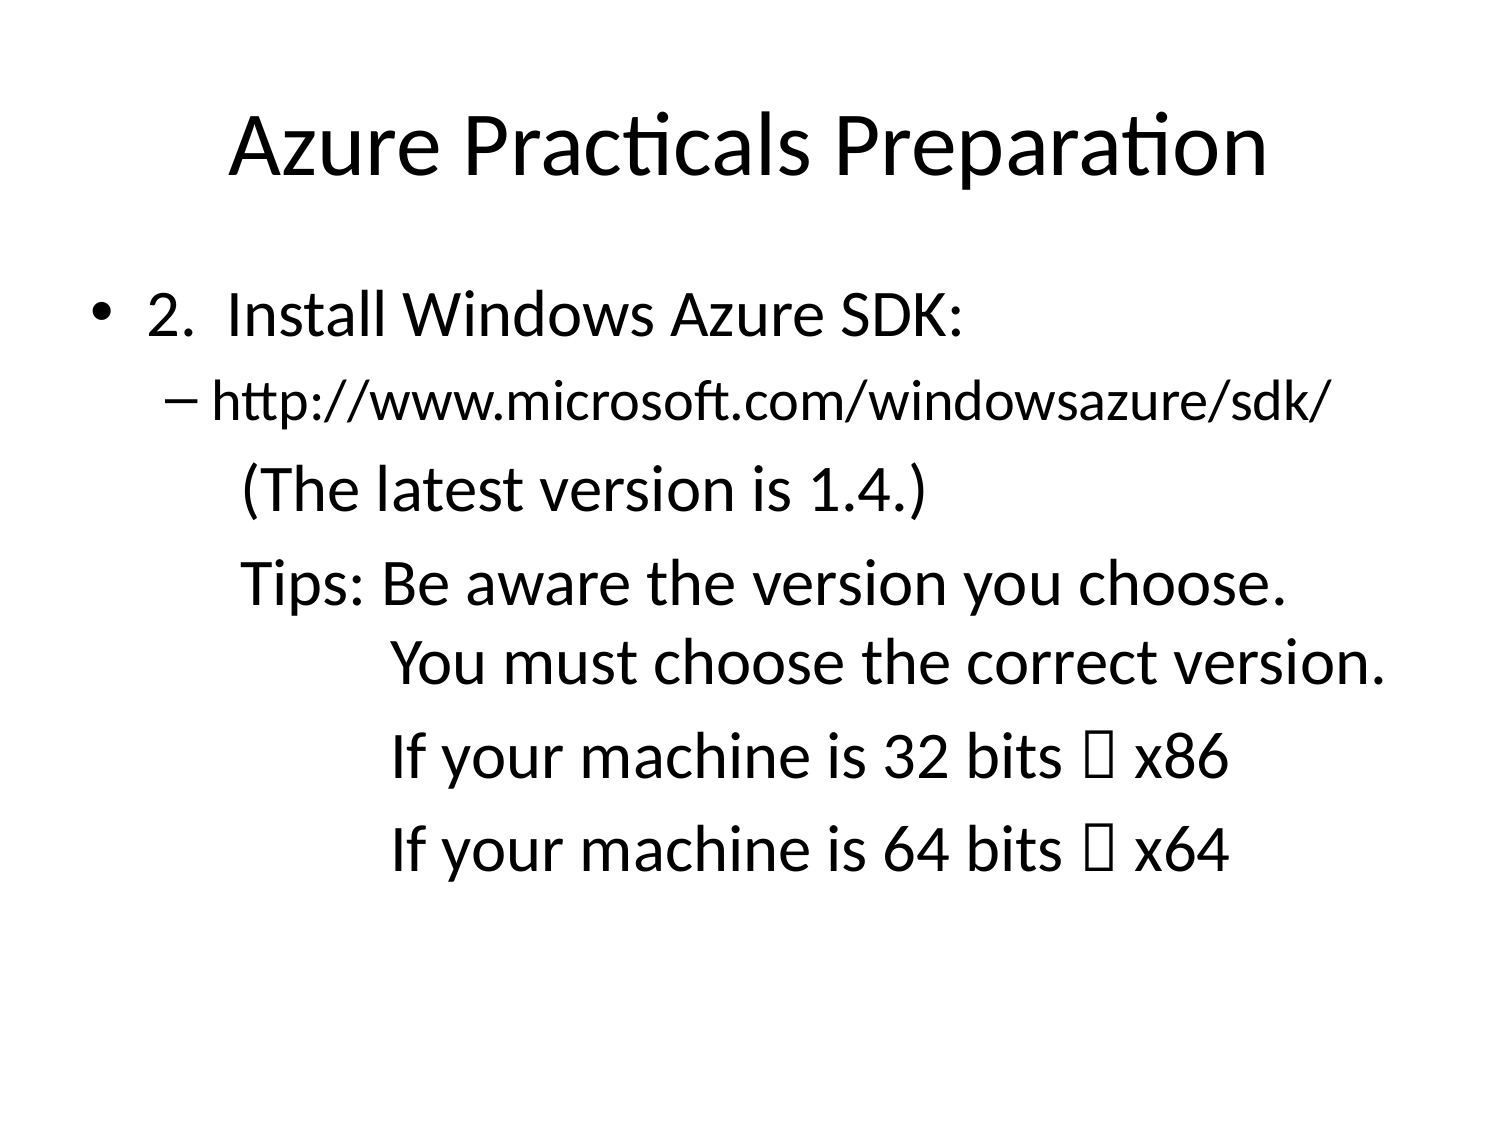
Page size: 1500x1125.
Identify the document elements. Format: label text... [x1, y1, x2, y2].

title Azure Practicals Preparation [75, 45, 1425, 233]
list 2. Install Windows Azure SDK: http://www.microsoft.com/windowsazure/sdk/ (The latest version is 1.4.) Tips: Be aware the version you choose. You must choose the correct version. If your machine is 32 bits  x86 If your machine is 64 bits  x64 [75, 262, 1425, 1005]
